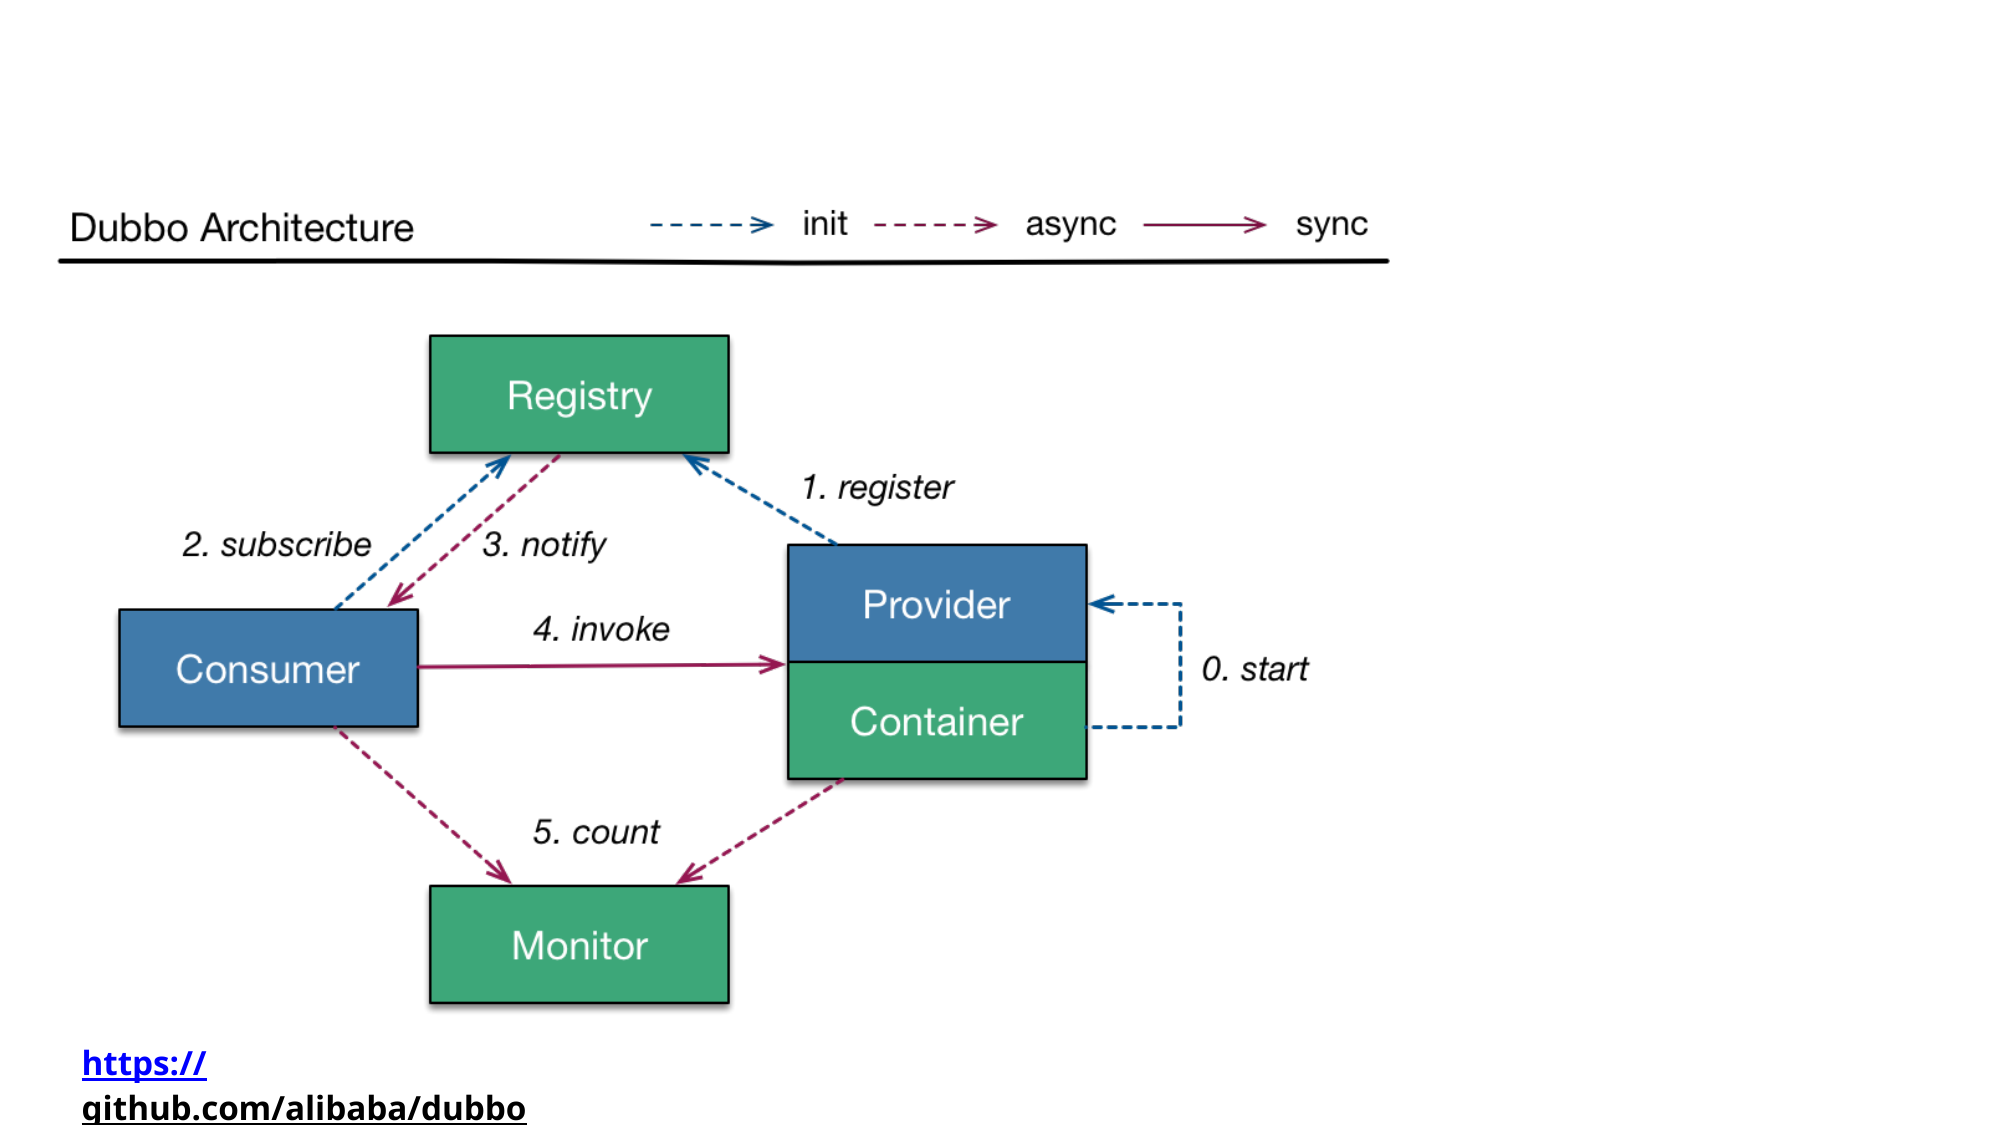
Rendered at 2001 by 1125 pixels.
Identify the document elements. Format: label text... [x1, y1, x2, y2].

text_box https://github.com/alibaba/dubbo [66, 1034, 630, 1125]
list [54, 184, 1391, 1018]
